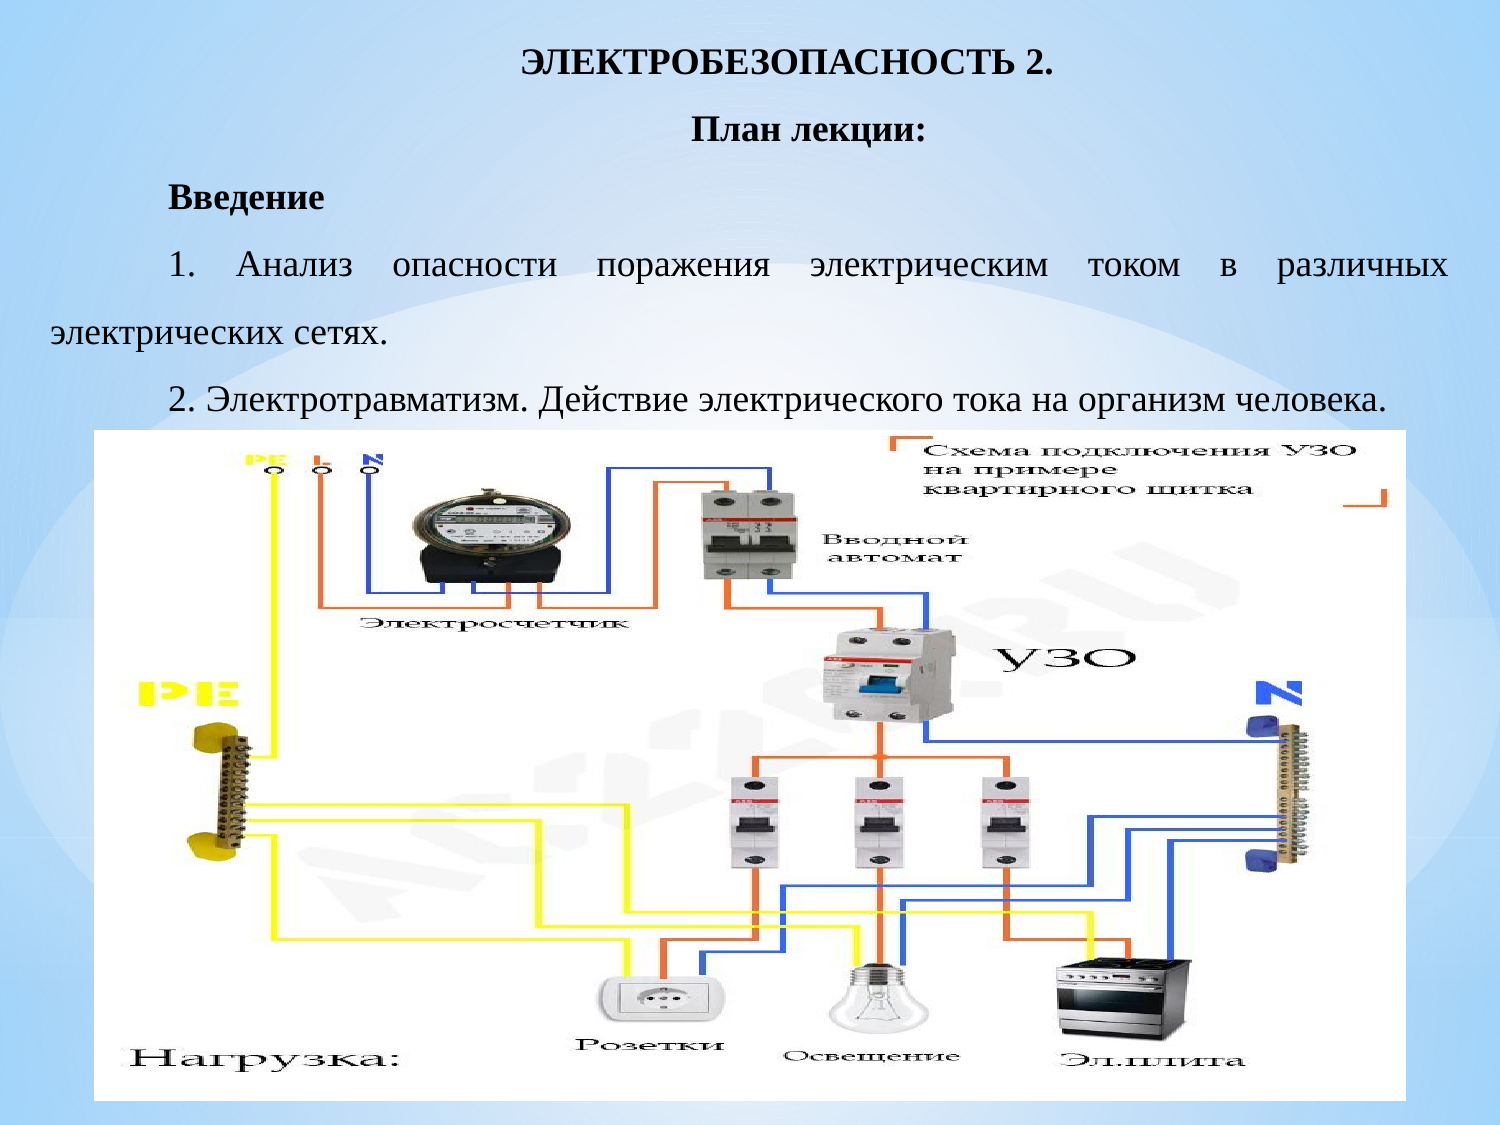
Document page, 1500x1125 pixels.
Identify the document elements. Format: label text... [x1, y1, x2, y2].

text_box ЭЛЕКТРОБЕЗОПАСНОСТЬ 2. План лекции: Введение 1. Анализ опасности поражения электрическим током в различных электрических сетях. 2. Электротравматизм. Действие электрического тока на организм че­ловека. [35, 6, 1465, 427]
picture [94, 430, 1406, 1101]
